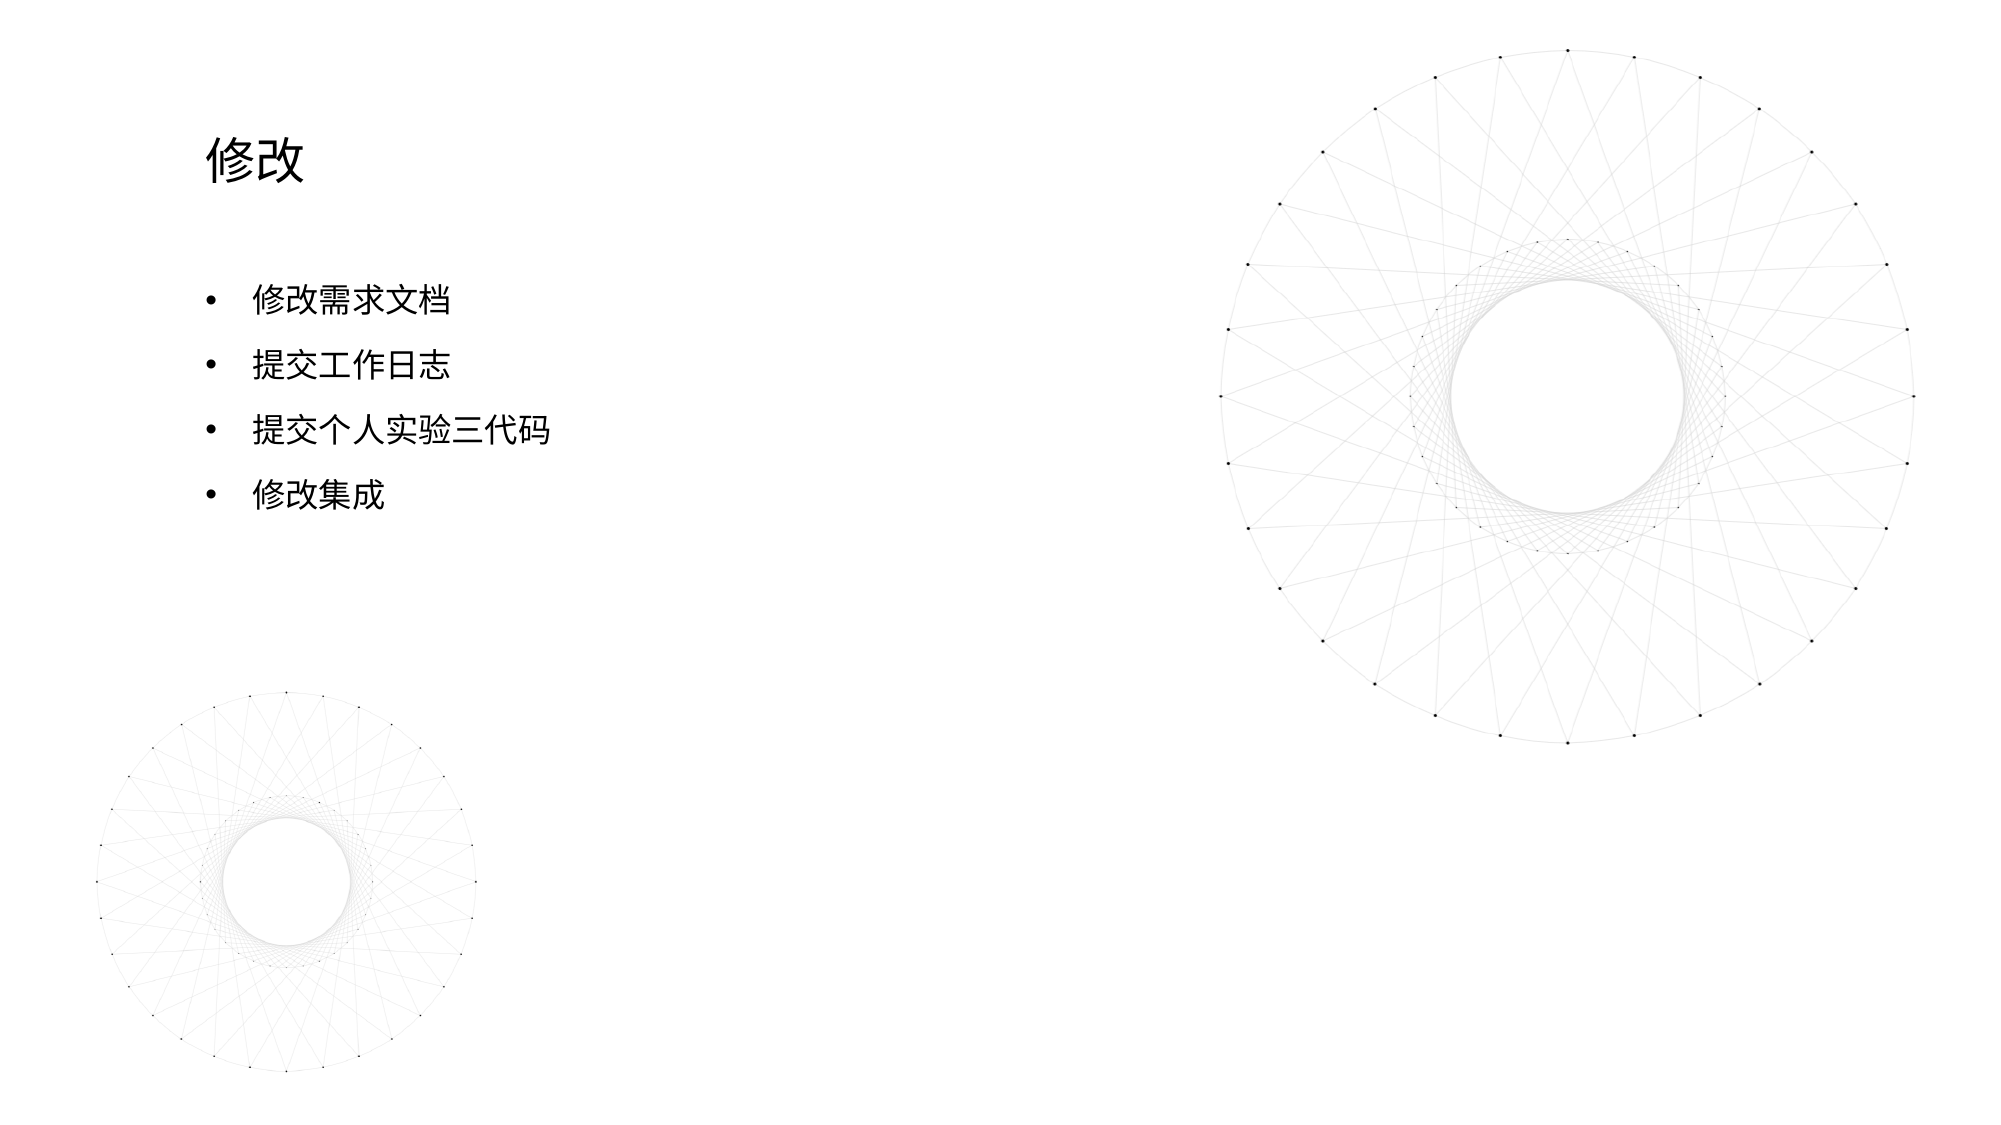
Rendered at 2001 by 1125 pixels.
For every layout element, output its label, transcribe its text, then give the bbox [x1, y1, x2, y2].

picture [91, 683, 488, 1080]
text_box 修改 [190, 122, 1807, 197]
text_box 修改需求文档 提交工作日志 提交个人实验三代码 修改集成 [190, 272, 1807, 522]
picture [1232, 33, 1936, 759]
